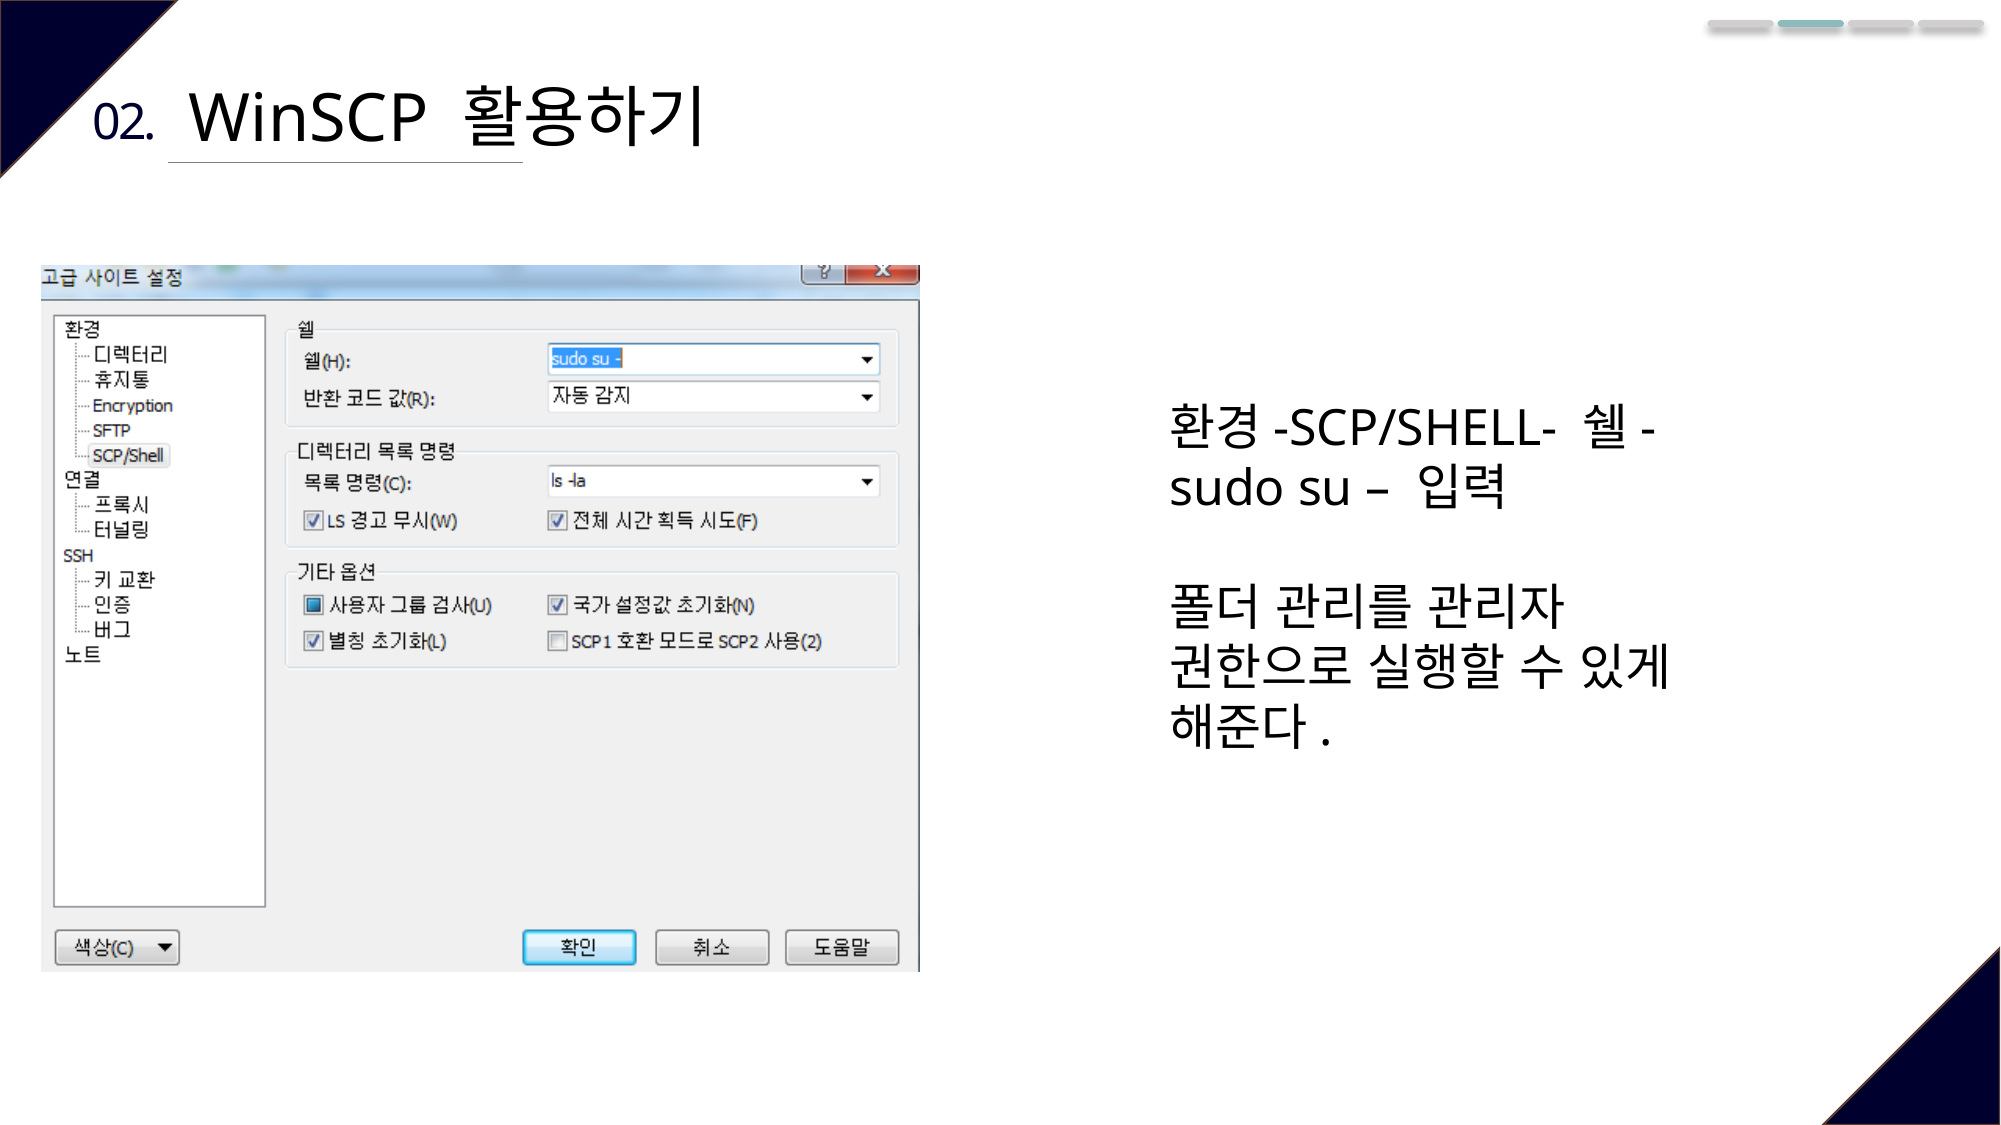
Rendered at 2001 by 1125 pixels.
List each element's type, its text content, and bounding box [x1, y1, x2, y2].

text_box 02. [78, 81, 172, 157]
text_box WinSCP 활용하기 [174, 67, 724, 162]
text_box 환경-SCP/SHELL- 쉘- sudo su – 입력 폴더 관리를 관리자 권한으로 실행할 수 있게 해준다. [1154, 388, 1731, 764]
picture [41, 265, 920, 972]
